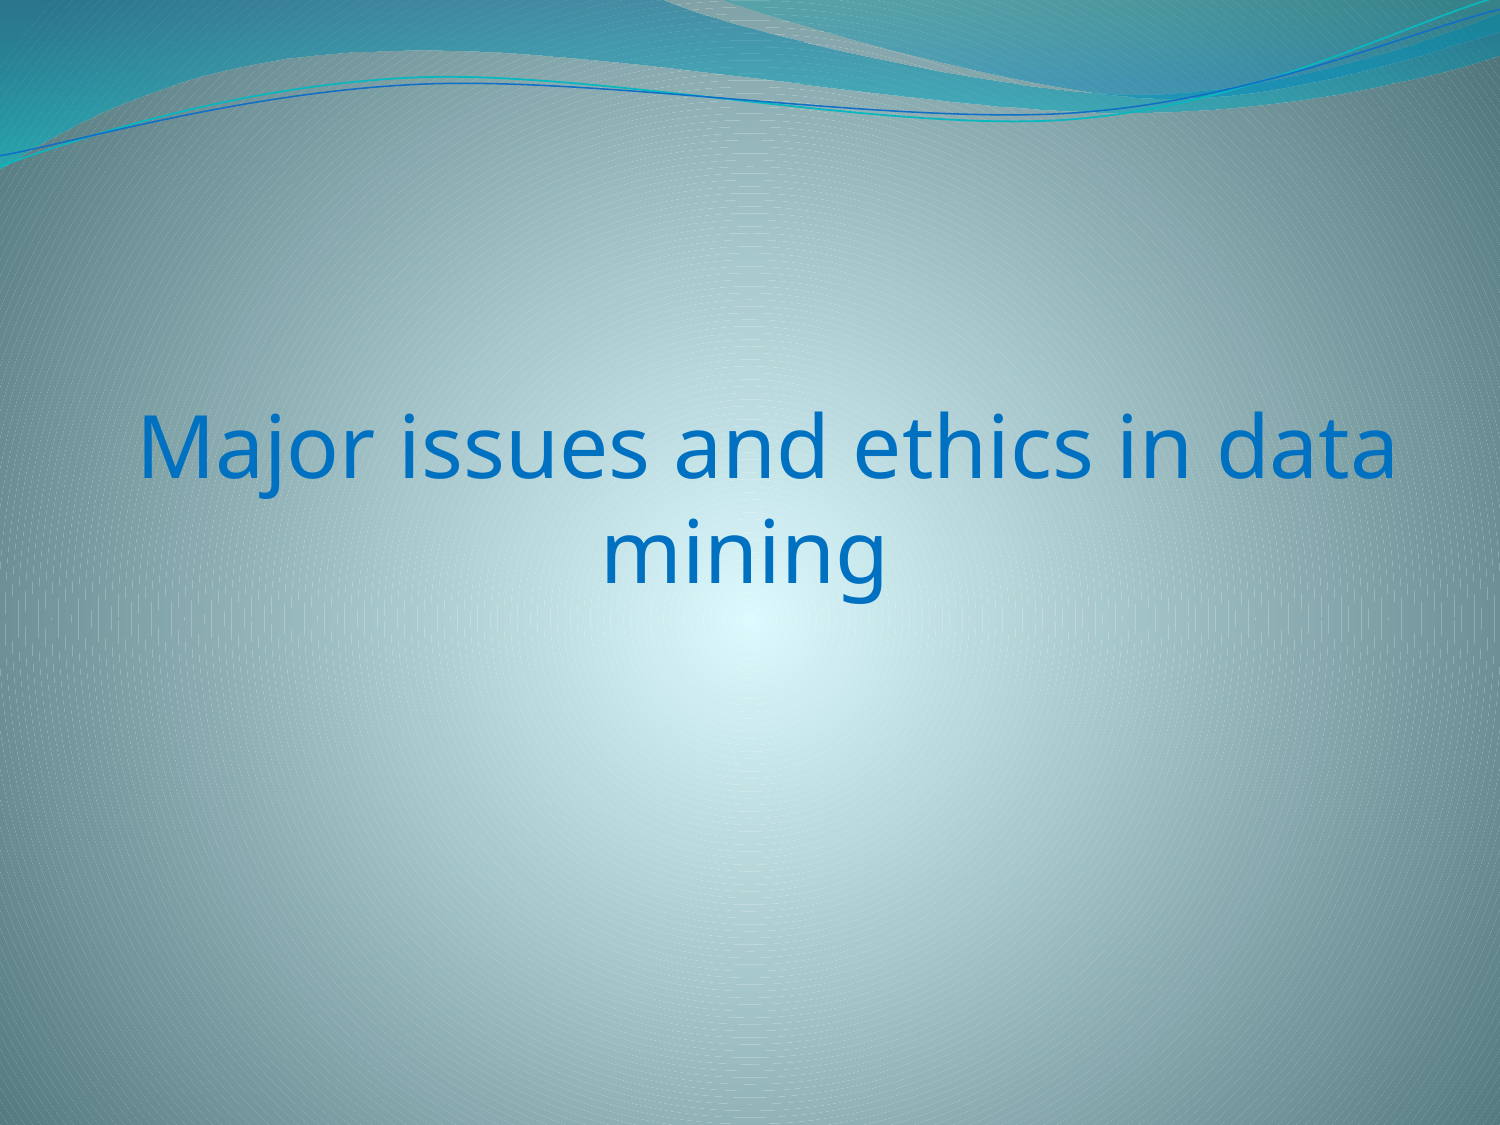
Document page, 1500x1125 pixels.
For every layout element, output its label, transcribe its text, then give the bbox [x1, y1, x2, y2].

title Major issues and ethics in data mining [120, 383, 1415, 601]
